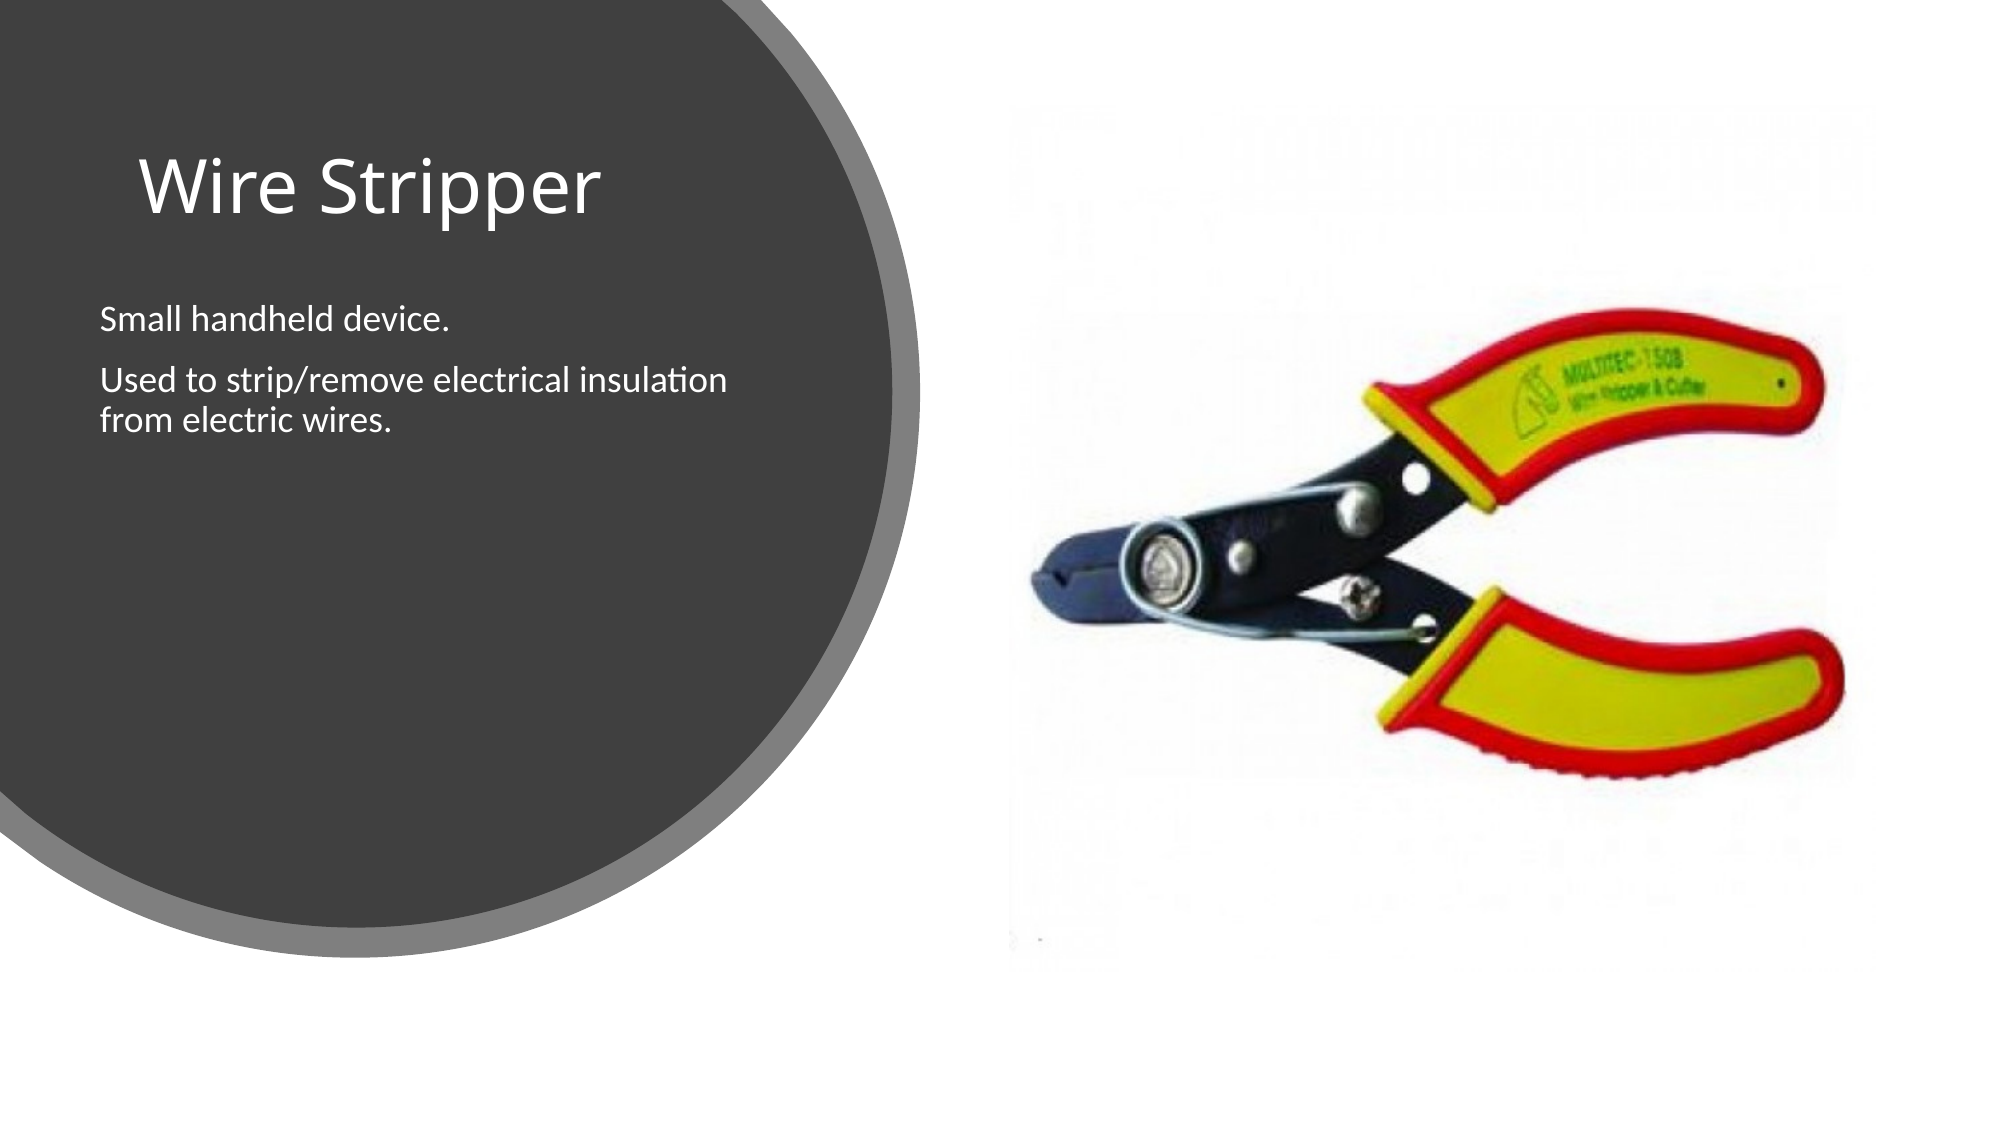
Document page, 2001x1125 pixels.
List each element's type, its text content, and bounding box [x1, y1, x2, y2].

text_box [0, 0, 922, 959]
title Wire Stripper [123, 103, 790, 275]
list Small handheld device. Used to strip/remove electrical insulation from electric wires. [85, 291, 752, 743]
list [1009, 105, 1876, 972]
text_box [0, 0, 894, 929]
